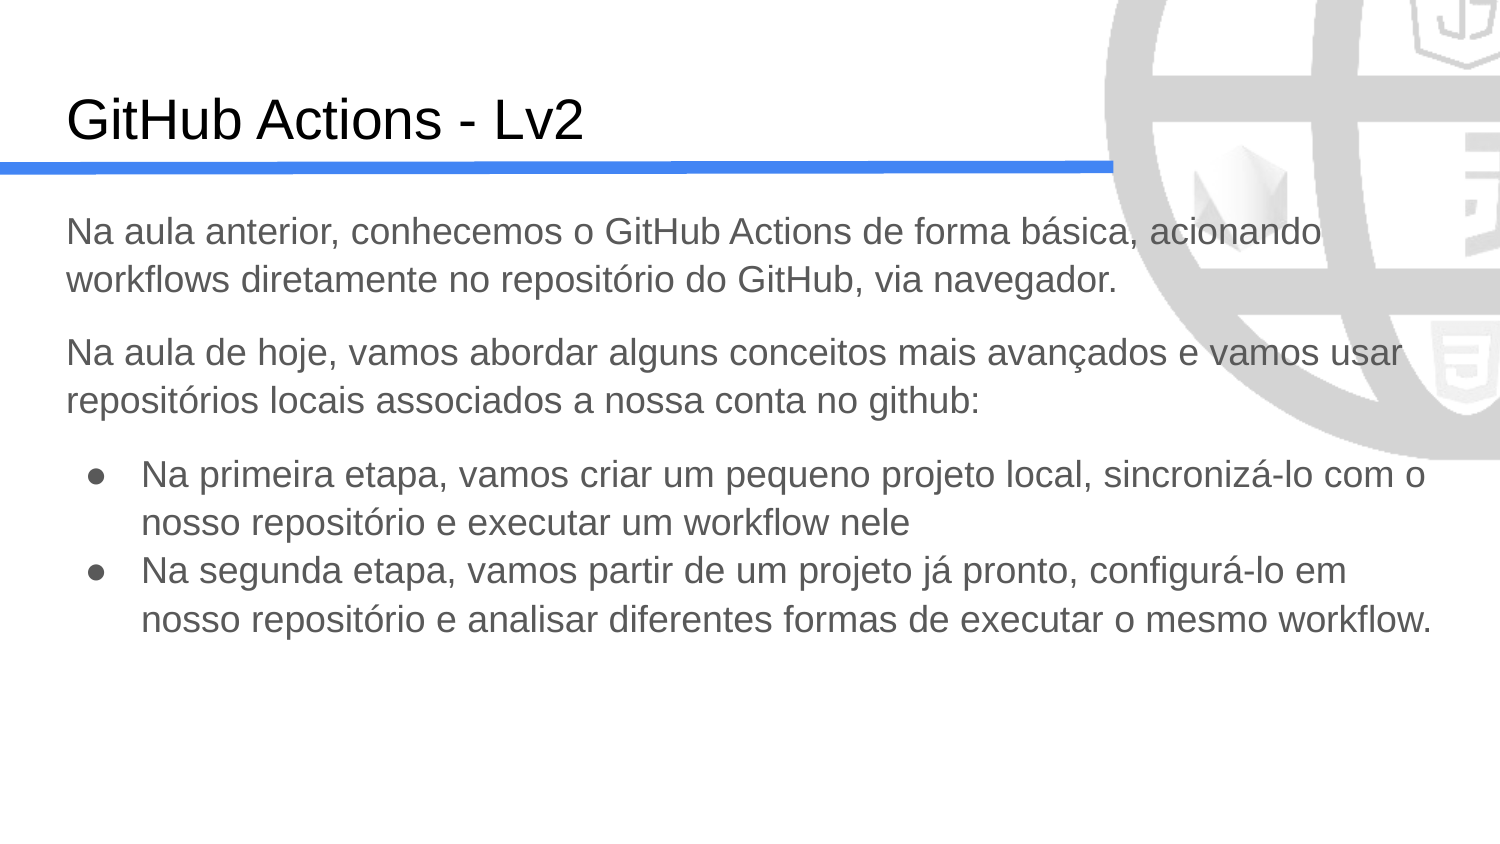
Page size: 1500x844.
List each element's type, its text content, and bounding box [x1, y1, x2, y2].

title GitHub Actions - Lv2 [51, 72, 1449, 167]
list Na aula anterior, conhecemos o GitHub Actions de forma básica, acionando workflows diretamente no repositório do GitHub, via navegador. Na aula de hoje, vamos abordar alguns conceitos mais avançados e vamos usar repositórios locais associados a nossa conta no github: Na primeira etapa, vamos criar um pequeno projeto local, sincronizá-lo com o nosso repositório e executar um workflow nele Na segunda etapa, vamos partir de um projeto já pronto, configurá-lo em nosso repositório e analisar diferentes formas de executar o mesmo workflow. [51, 189, 1449, 837]
